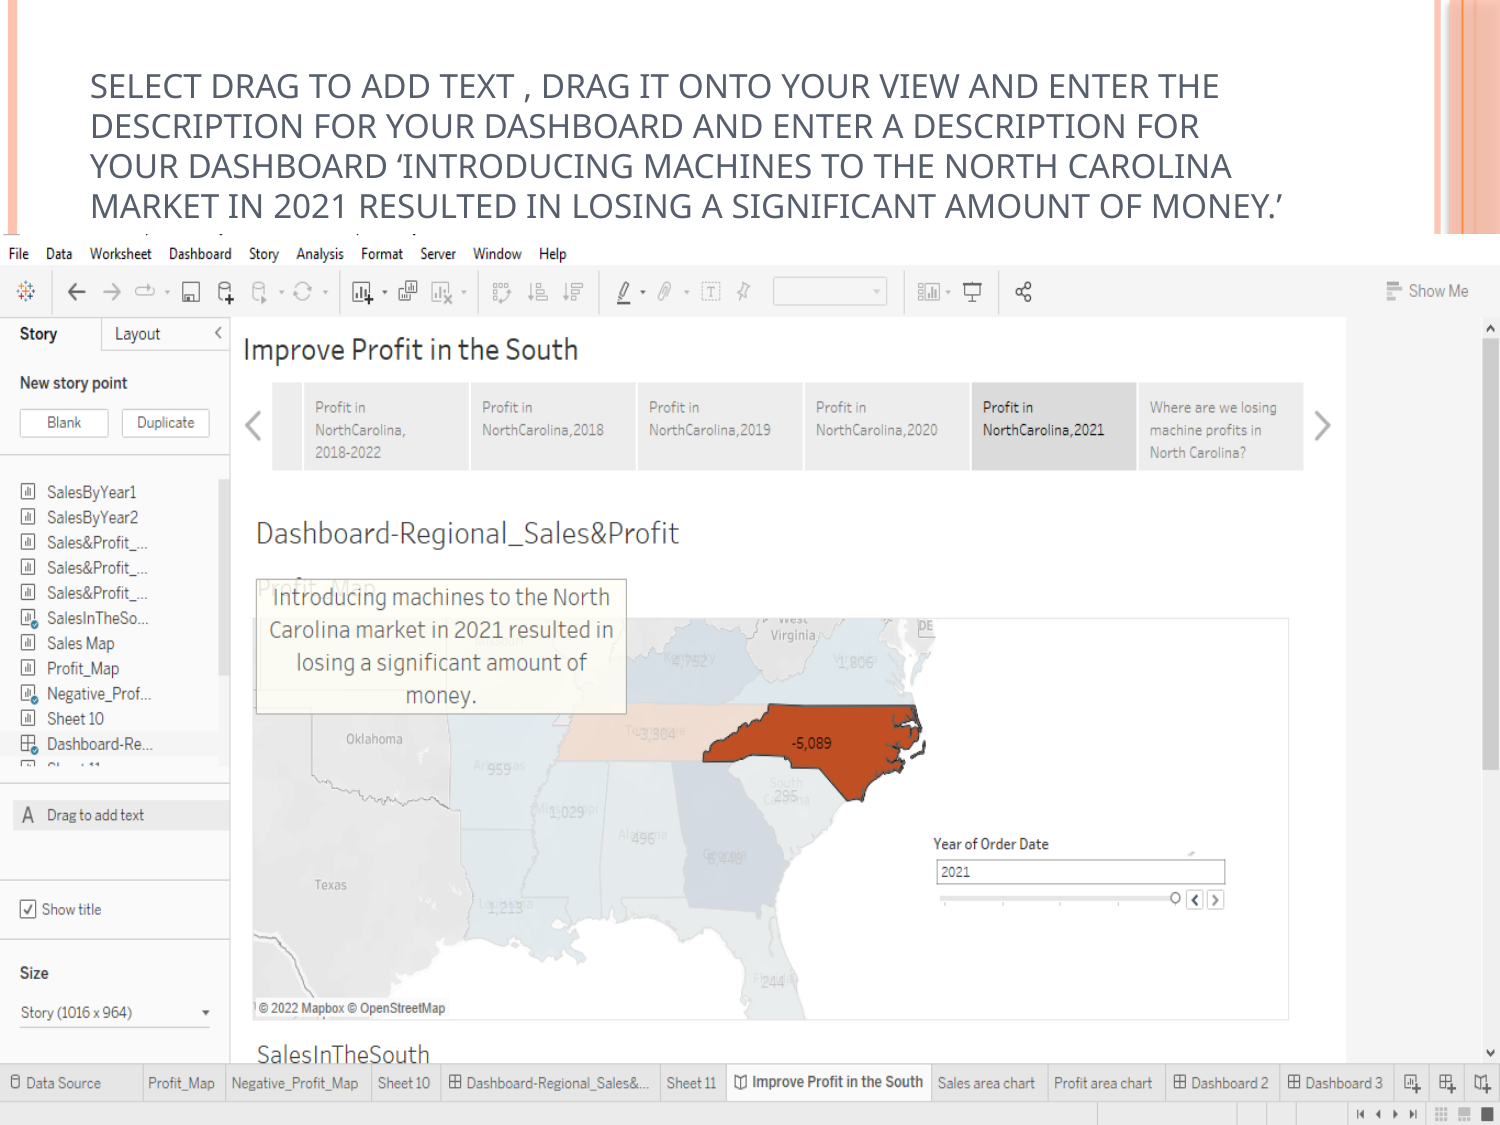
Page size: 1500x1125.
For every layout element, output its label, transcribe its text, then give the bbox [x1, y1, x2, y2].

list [0, 233, 1500, 1125]
title Select Drag to add text , drag it onto your view and enter the Description for your dashboard and enter a description for your dashboard ‘Introducing machines to the North Carolina market in 2021 resulted in losing a significant amount of money.’ [75, 45, 1300, 230]
